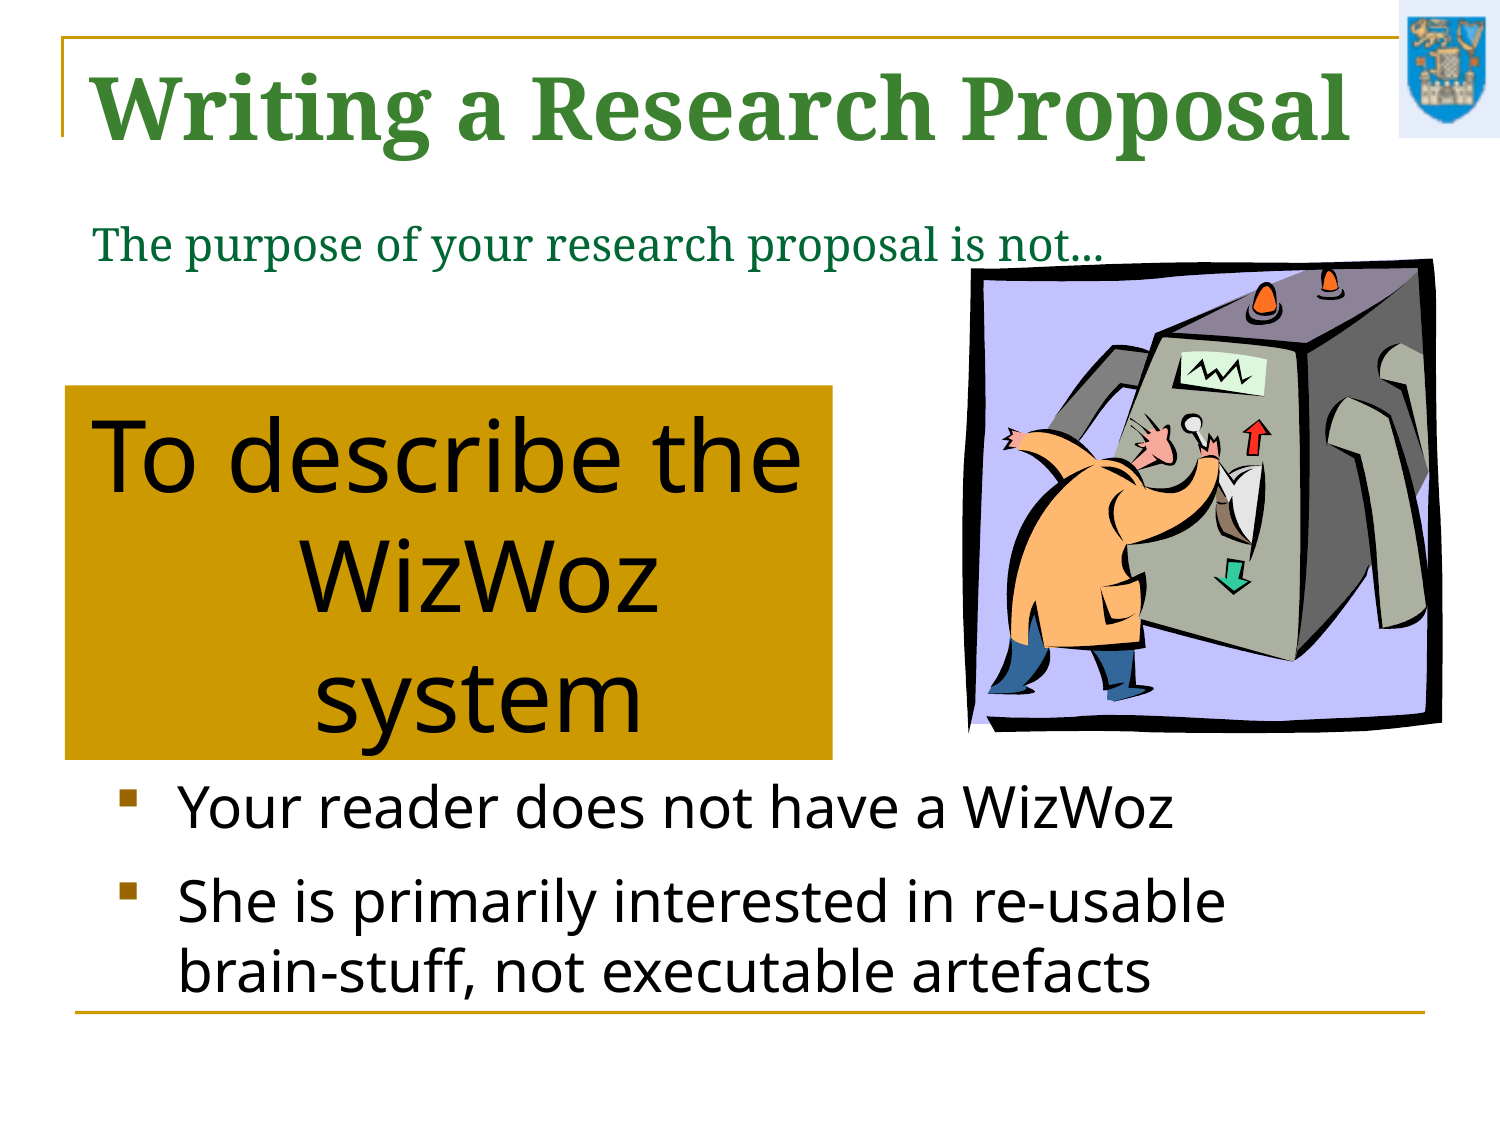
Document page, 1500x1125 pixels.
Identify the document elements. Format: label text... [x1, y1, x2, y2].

text_box Your reader does not have a WizWoz She is primarily interested in re-usable brain-stuff, not executable artefacts [100, 763, 1400, 1012]
picture [1399, 0, 1500, 138]
text_box Writing a Research Proposal [74, 45, 1425, 233]
title The purpose of your research proposal is not... [76, 207, 1428, 396]
text_box To describe the WizWoz system [64, 385, 833, 760]
picture [962, 255, 1447, 738]
